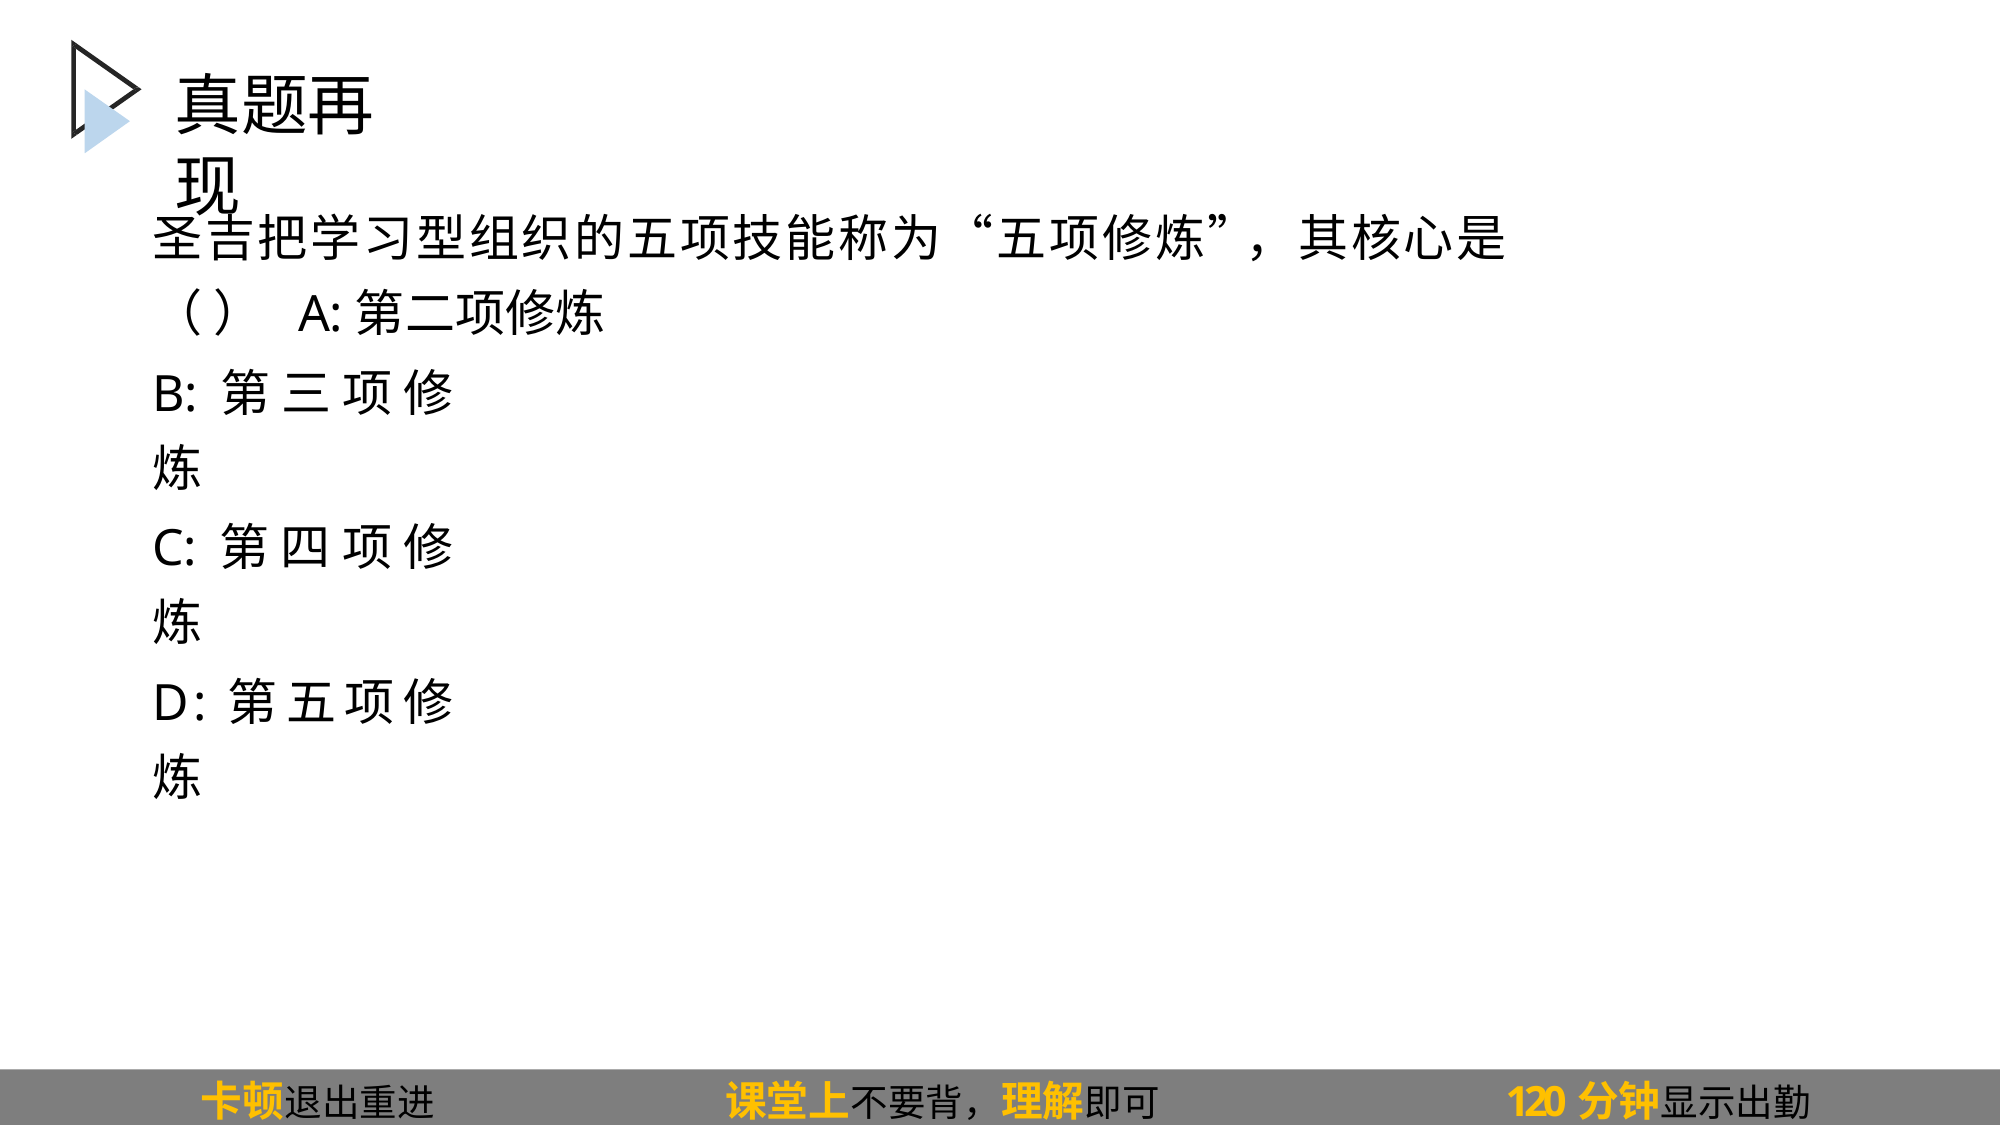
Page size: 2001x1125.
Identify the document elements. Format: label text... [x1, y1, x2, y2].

slide_number 卡顿退出重进 [198, 1069, 437, 1125]
footer 120分钟显示出勤 [1503, 1069, 1853, 1125]
title 真题再现 [159, 55, 456, 259]
text_box 圣吉把学习型组织的五项技能称为“五项修炼”，其核心是（ ） A:第二项修炼 B:第三项修炼 C:第四项修炼 D:第五项修炼 [150, 189, 1508, 806]
text_box 课堂上不要背，理解即可 [722, 1069, 1161, 1125]
